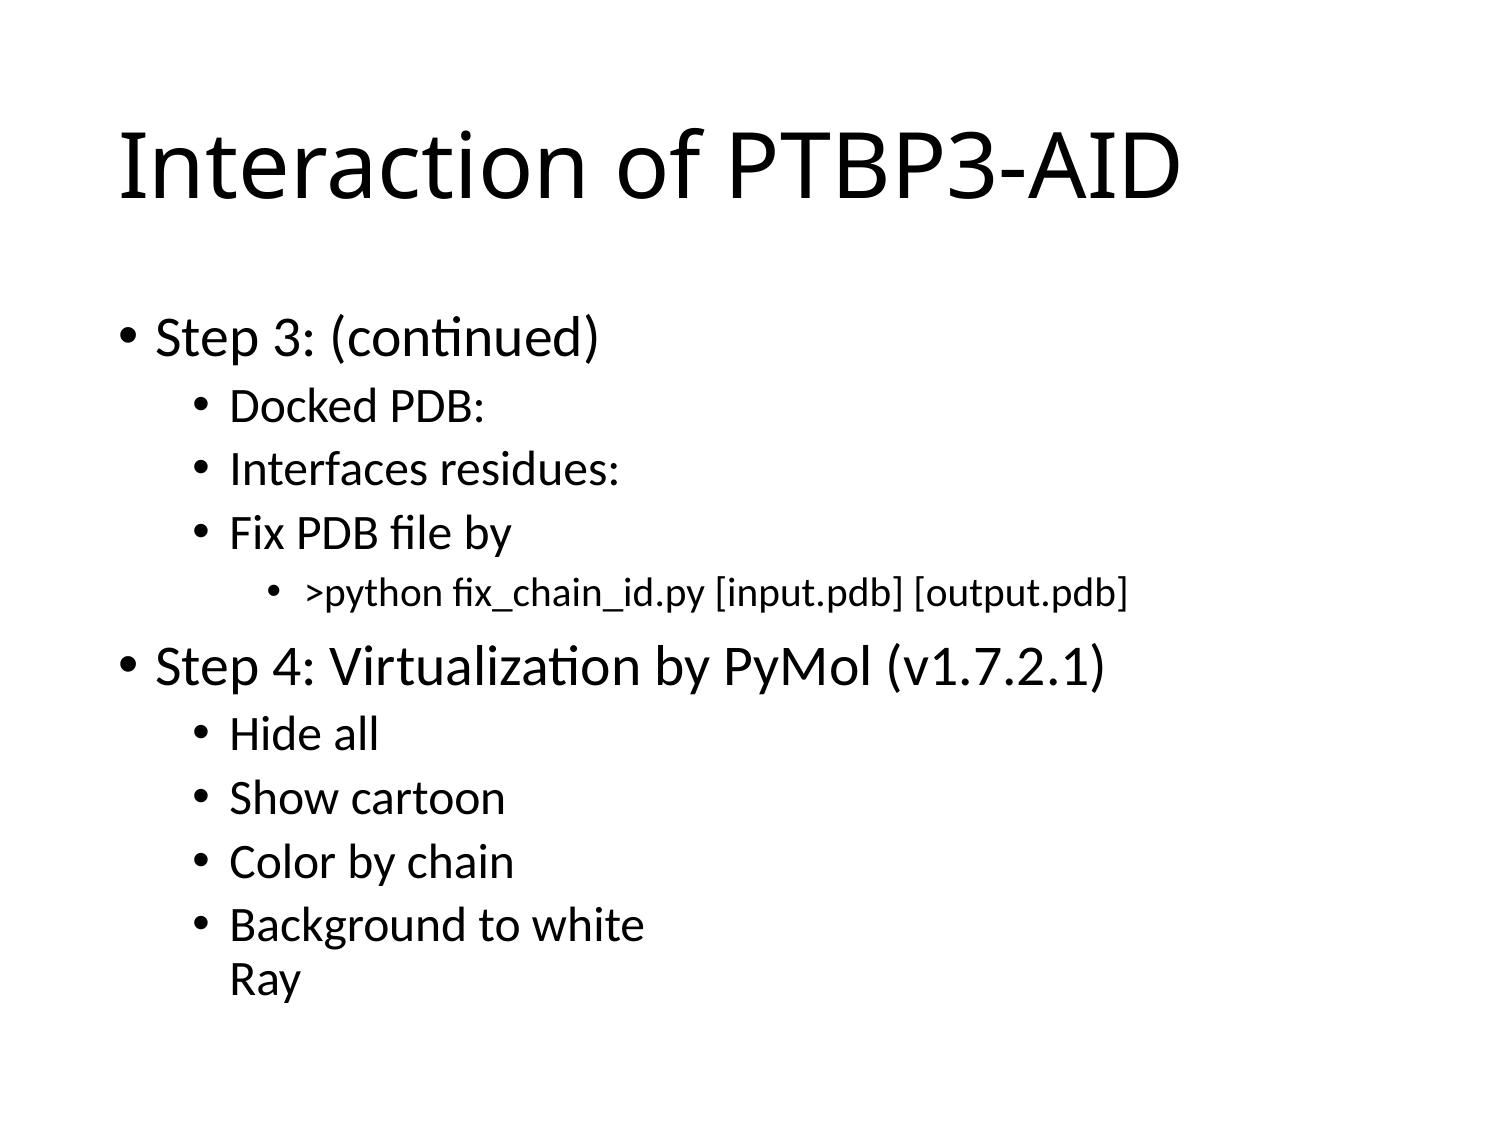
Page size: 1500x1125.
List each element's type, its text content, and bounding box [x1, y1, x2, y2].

title Interaction of PTBP3-AID [103, 59, 1397, 278]
list Step 3: (continued) Docked PDB: Interfaces residues: Fix PDB file by >python fix_chain_id.py [input.pdb] [output.pdb] Step 4: Virtualization by PyMol (v1.7.2.1) Hide all Show cartoon Color by chain Background to white Ray [103, 299, 1397, 1014]
